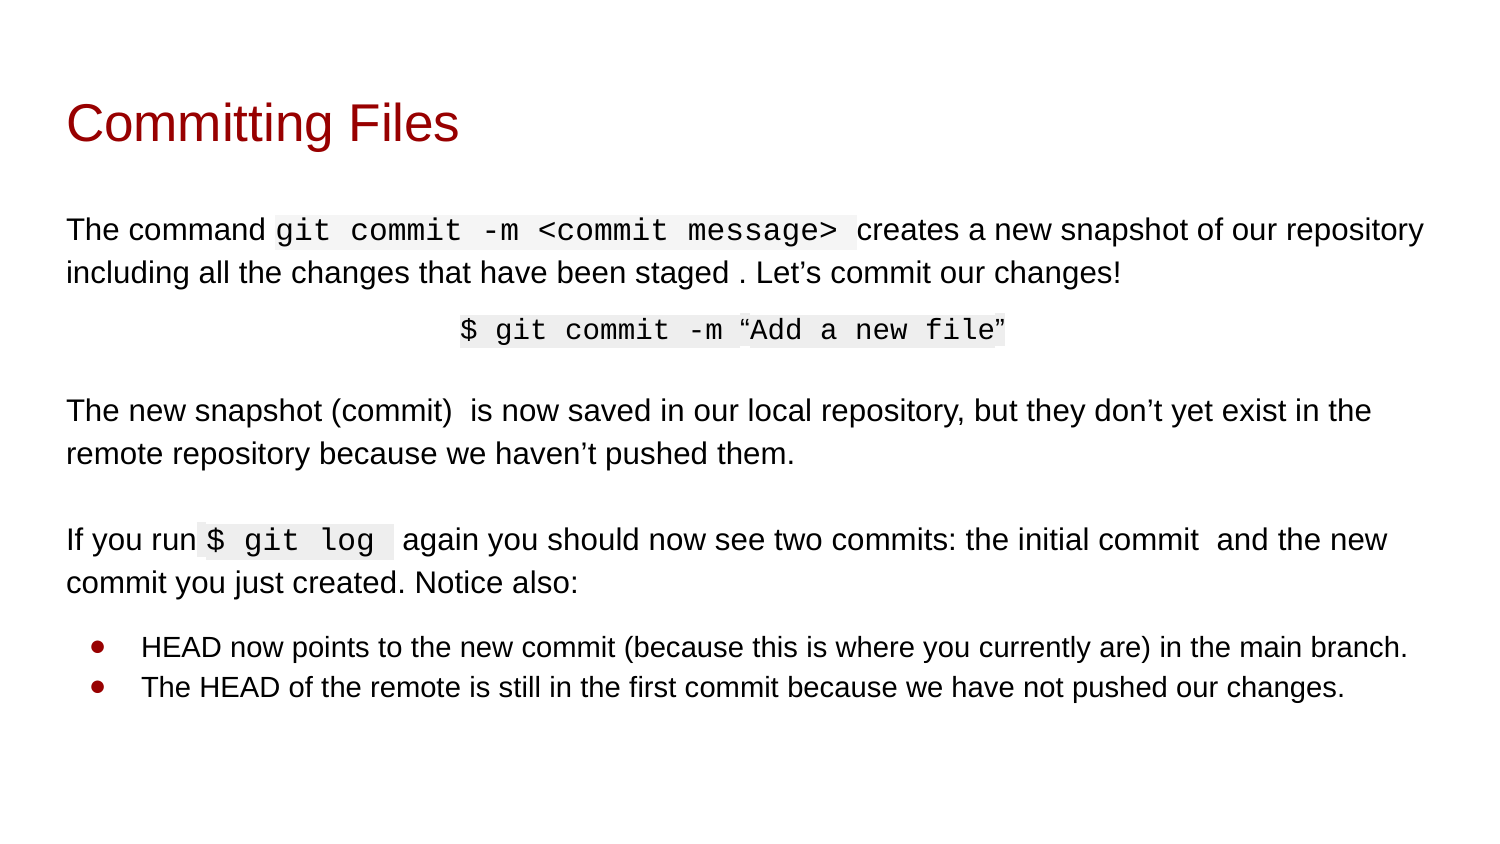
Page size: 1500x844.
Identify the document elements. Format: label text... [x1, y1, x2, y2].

list If you run $ git log again you should now see two commits: the initial commit and the new commit you just created. Notice also: [51, 498, 1449, 607]
list The command git commit -m <commit message> creates a new snapshot of our repository including all the changes that have been staged . Let’s commit our changes! [51, 189, 1449, 318]
list HEAD now points to the new commit (because this is where you currently are) in the main branch. The HEAD of the remote is still in the first commit because we have not pushed our changes. [51, 607, 1449, 770]
title Committing Files [51, 72, 1449, 167]
text_box $ git commit -m “Add a new file” [445, 295, 1055, 371]
list The new snapshot (commit) is now saved in our local repository, but they don’t yet exist in the remote repository because we haven’t pushed them. [51, 369, 1449, 498]
